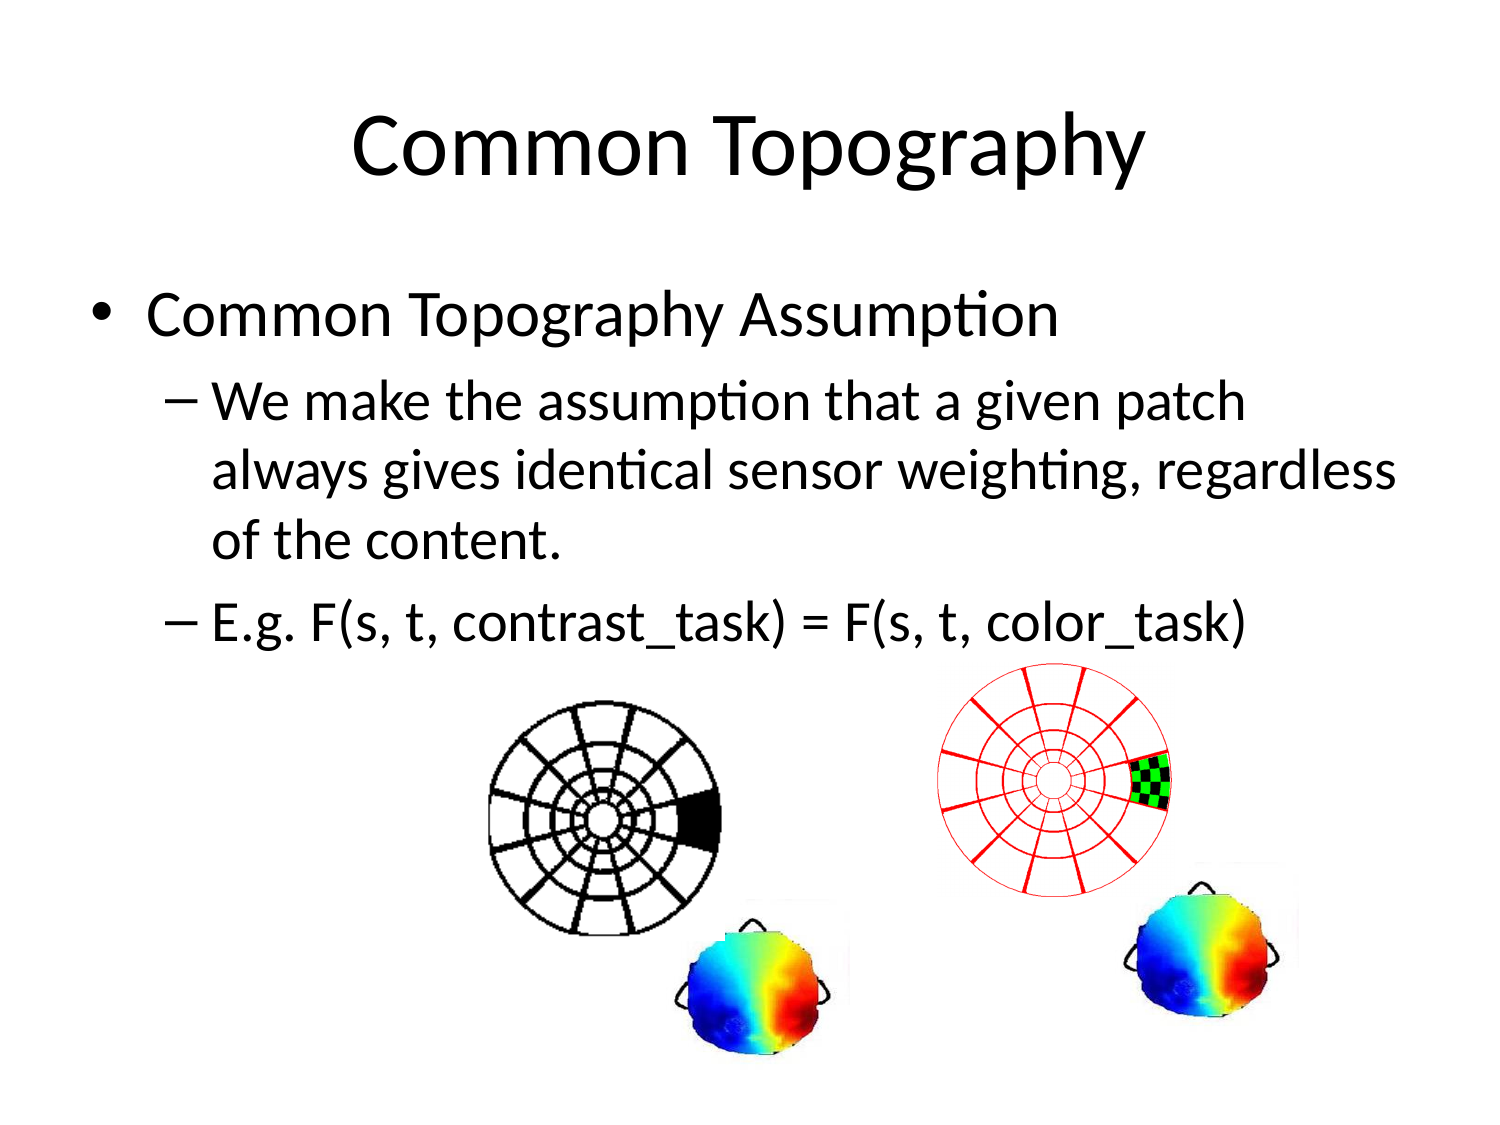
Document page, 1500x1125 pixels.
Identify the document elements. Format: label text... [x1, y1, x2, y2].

picture [938, 660, 1299, 1051]
list Common Topography Assumption We make the assumption that a given patch always gives identical sensor weighting, regardless of the content. E.g. F(s, t, contrast_task) = F(s, t, color_task) [75, 262, 1425, 1005]
picture [487, 699, 851, 1088]
title Common Topography [75, 45, 1425, 233]
